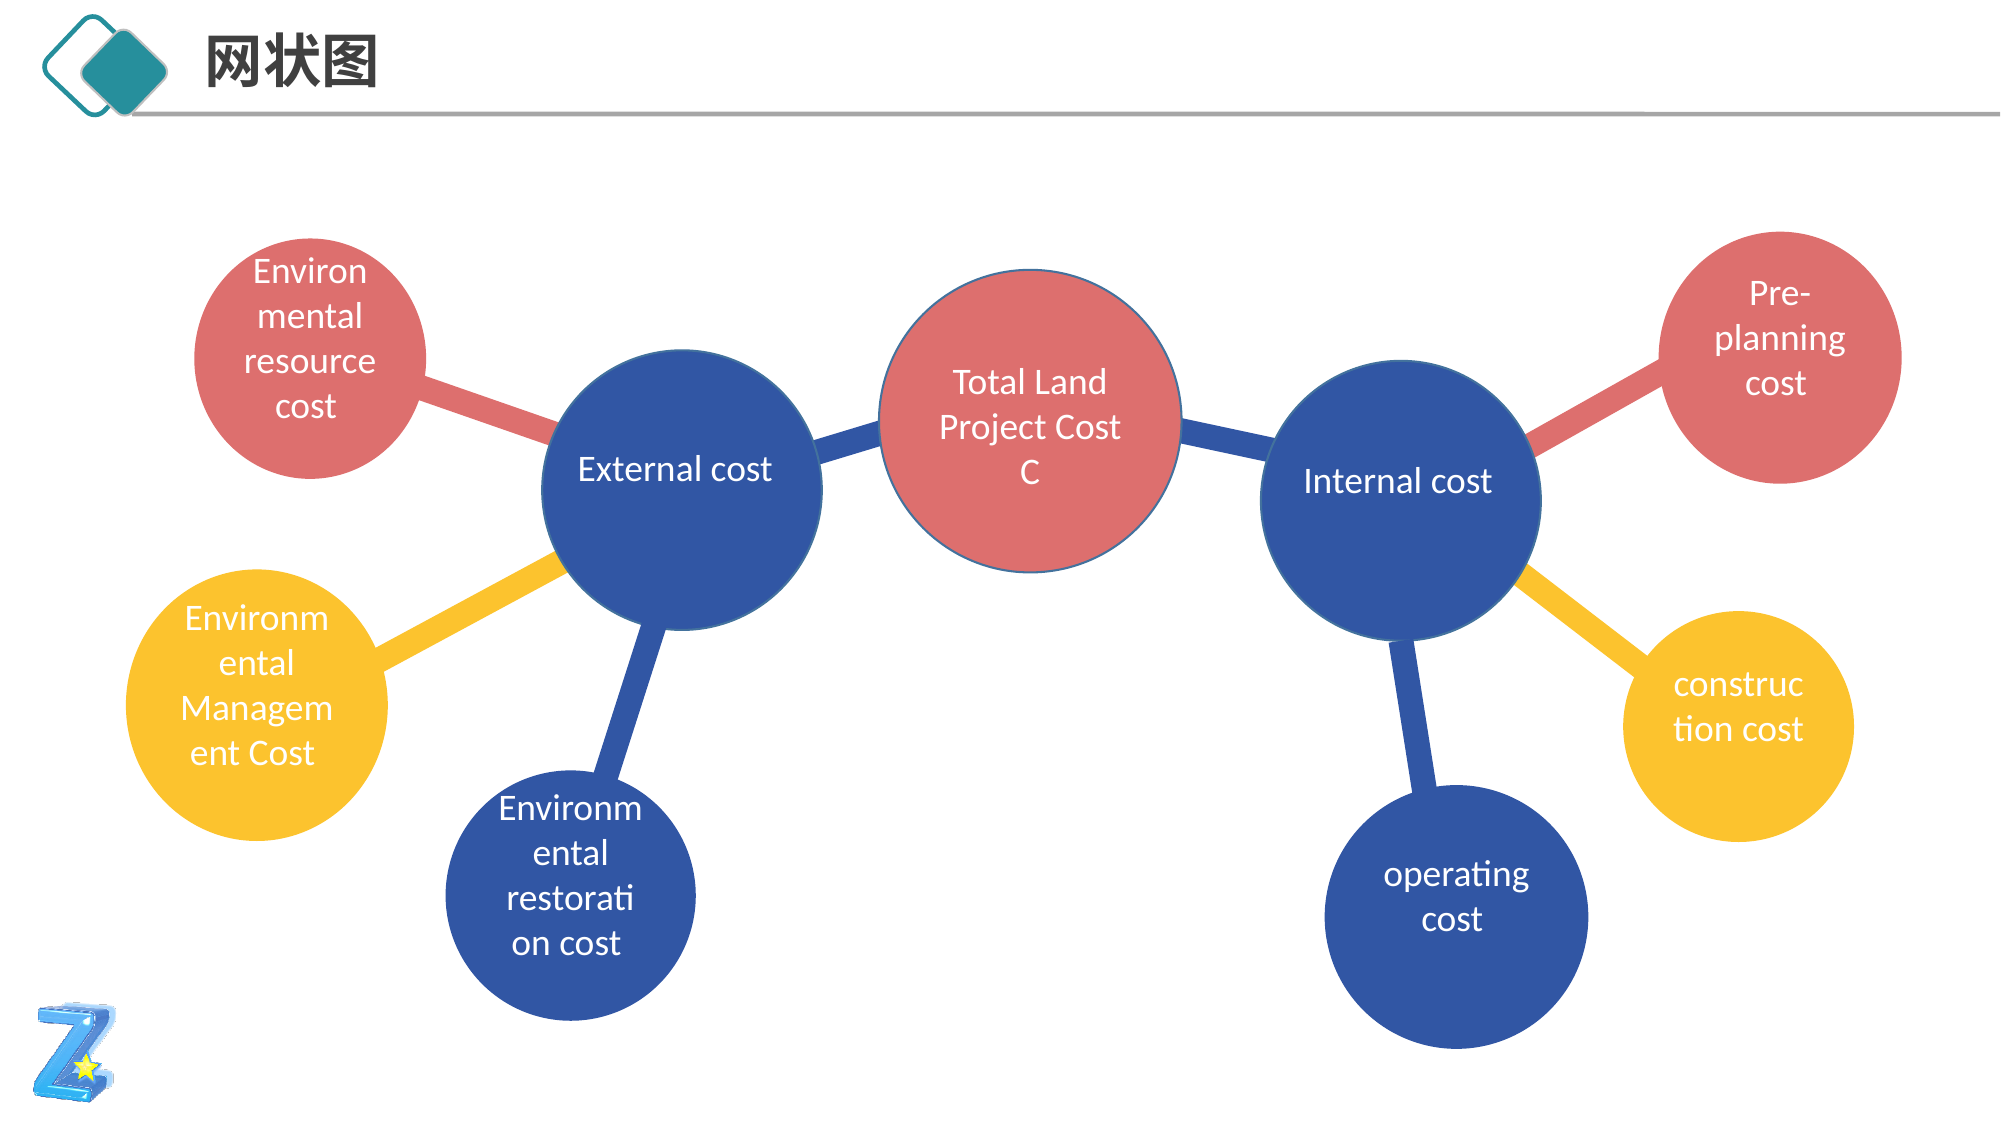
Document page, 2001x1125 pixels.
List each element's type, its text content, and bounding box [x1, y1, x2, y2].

text_box 网状图 [189, 25, 1048, 115]
picture [7, 985, 144, 1117]
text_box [125, 231, 1902, 1049]
